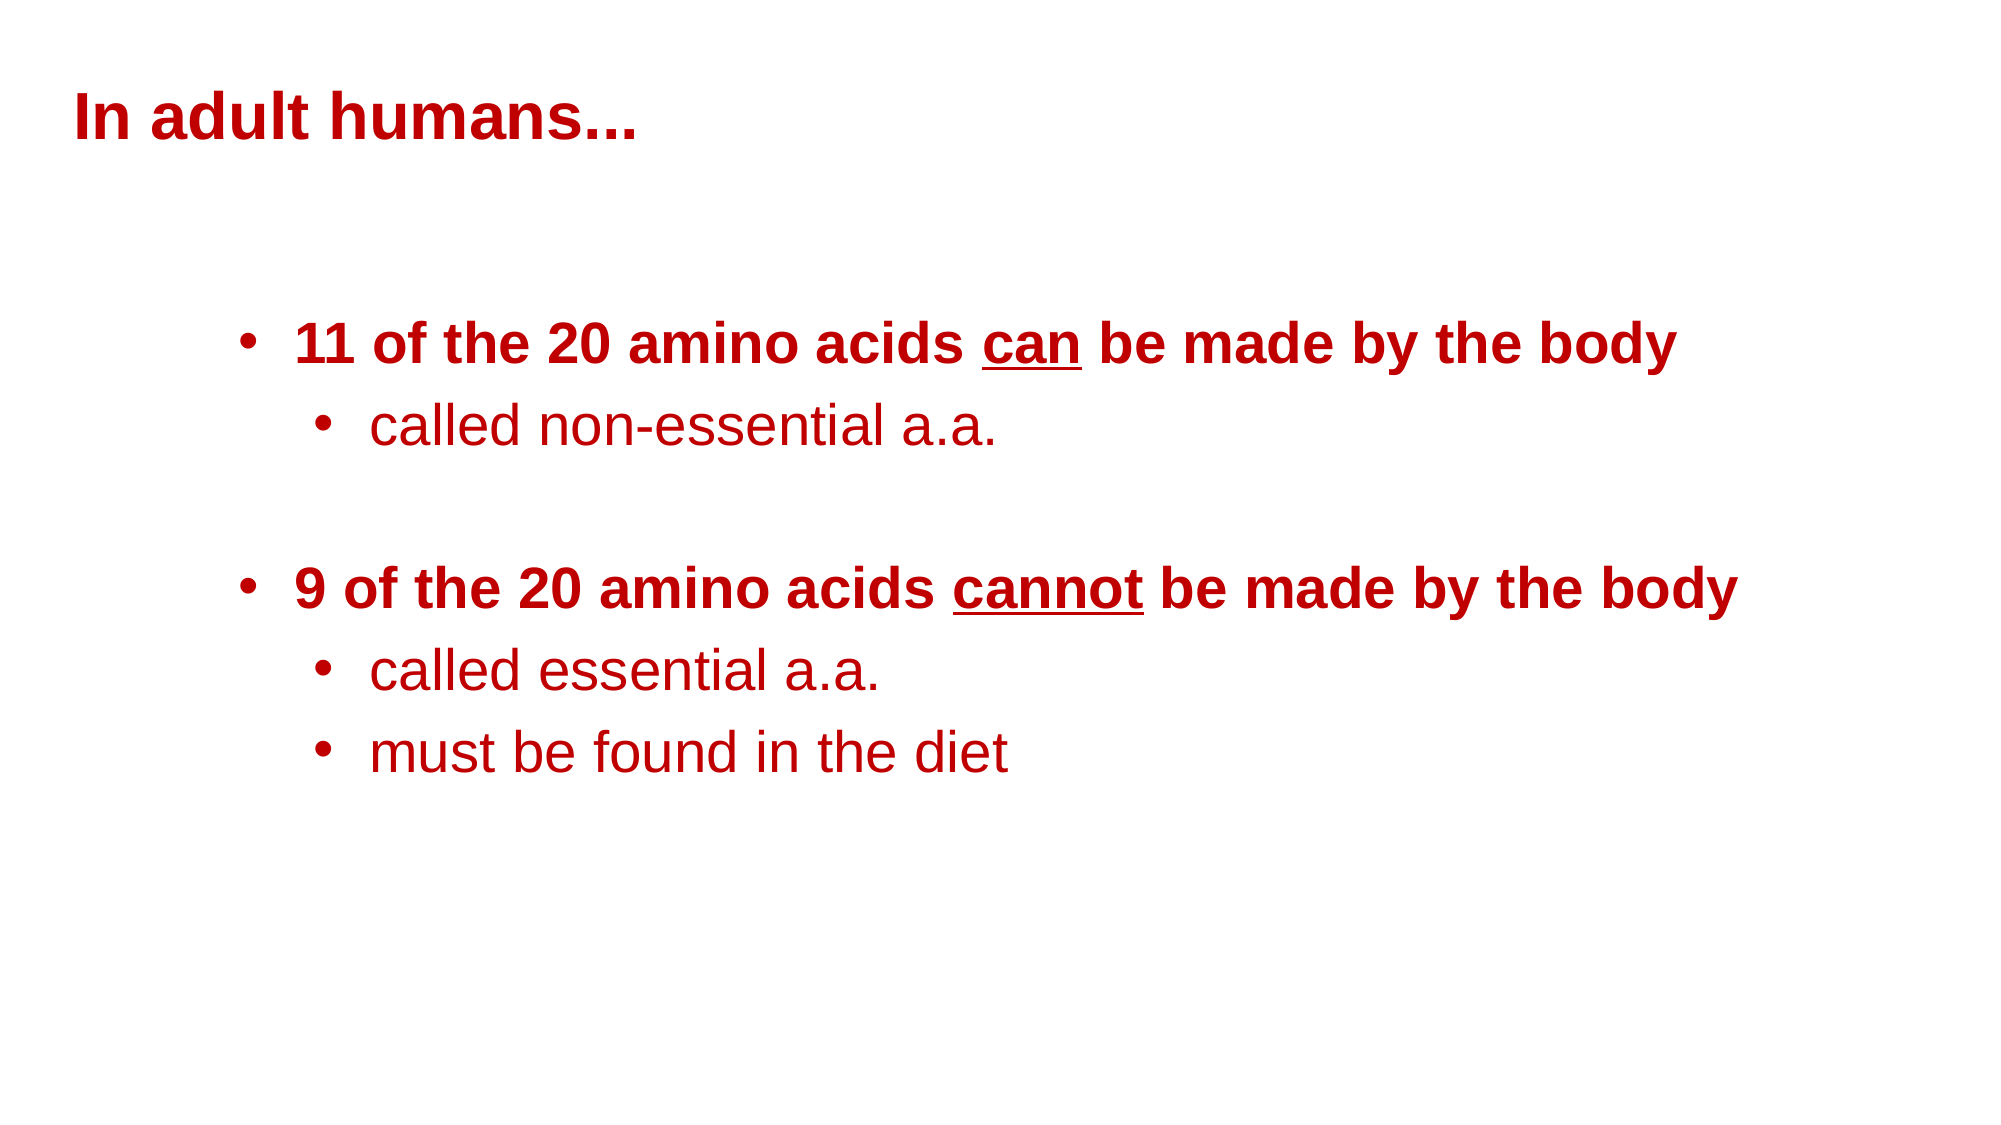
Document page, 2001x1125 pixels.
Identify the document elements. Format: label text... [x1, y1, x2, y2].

text_box 11 of the 20 amino acids can be made by the body called non-essential a.a. 9 of the 20 amino acids cannot be made by the body called essential a.a. must be found in the diet [223, 297, 1772, 808]
text_box In adult humans... [58, 65, 959, 162]
